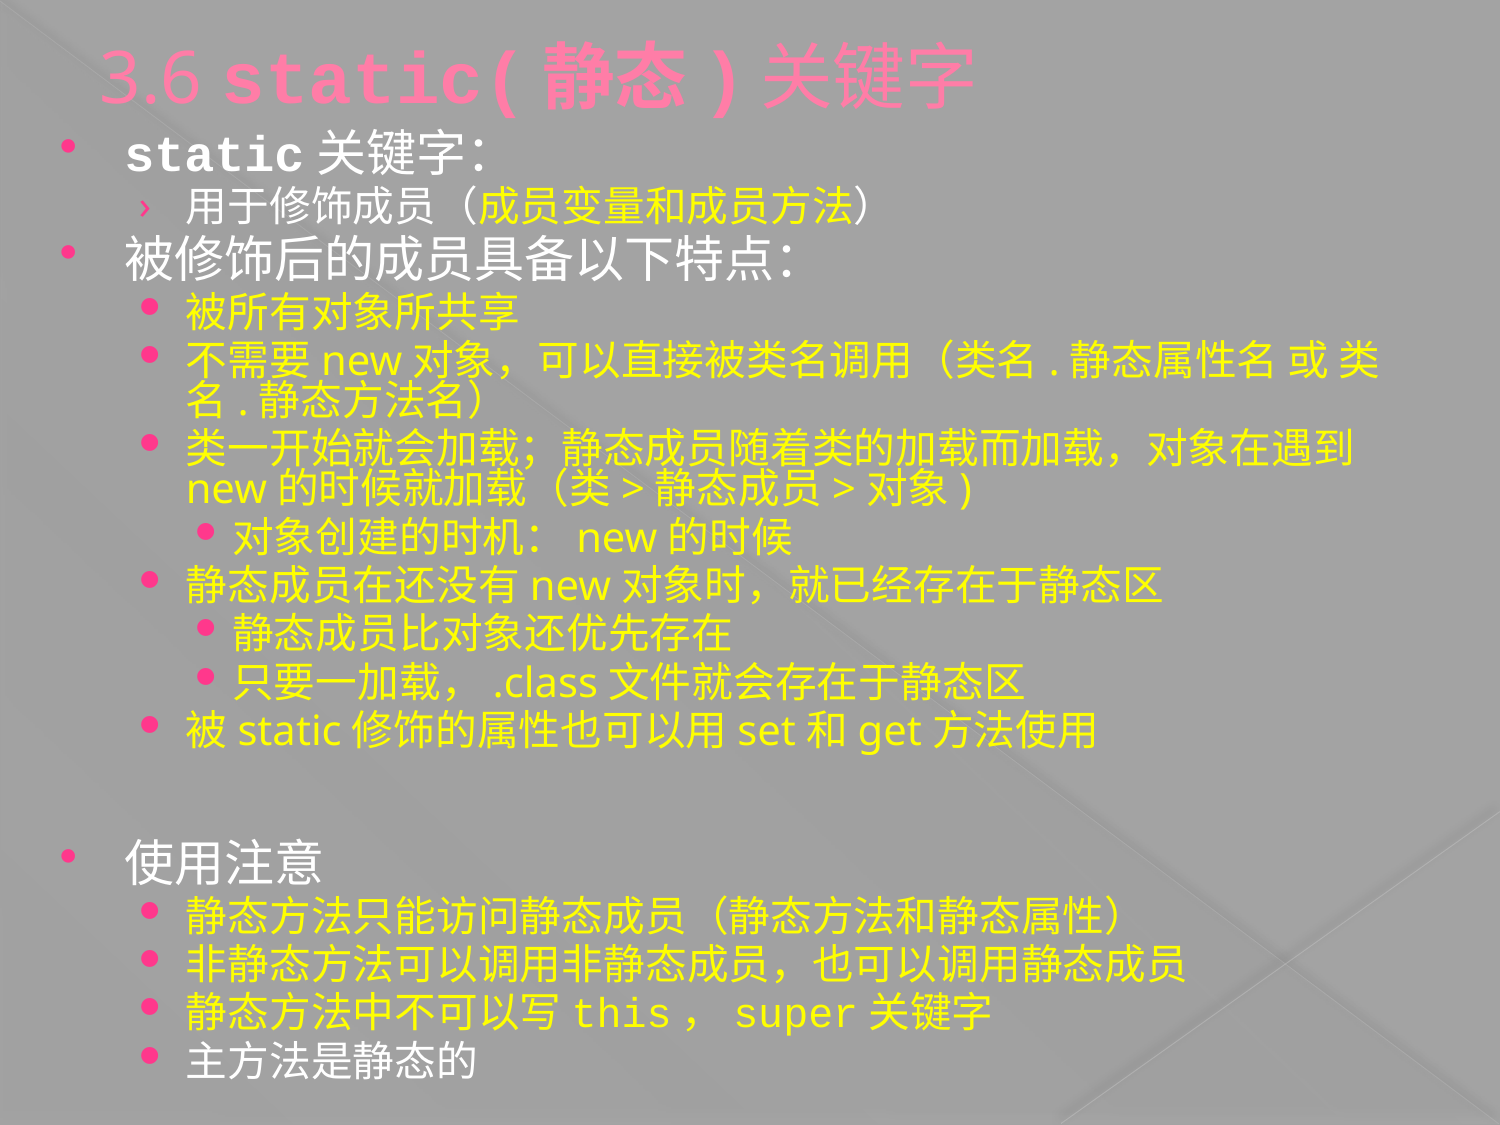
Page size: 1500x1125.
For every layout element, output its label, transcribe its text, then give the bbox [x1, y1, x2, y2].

title 3.6 static(静态)关键字 [11, 23, 1275, 126]
list static关键字： 用于修饰成员（成员变量和成员方法） 被修饰后的成员具备以下特点： 被所有对象所共享 不需要new对象，可以直接被类名调用（类名.静态属性名 或 类名.静态方法名） 类一开始就会加载；静态成员随着类的加载而加载，对象在遇到new的时候就加载（类>静态成员>对象) 对象创建的时机：new的时候 静态成员在还没有new对象时，就已经存在于静态区 静态成员比对象还优先存在 只要一加载，.class文件就会存在于静态区 被static修饰的属性也可以用set和get方法使用 使用注意 静态方法只能访问静态成员（静态方法和静态属性） 非静态方法可以调用非静态成员，也可以调用静态成员 静态方法中不可以写this，super关键字 主方法是静态的 [35, 125, 1430, 1125]
